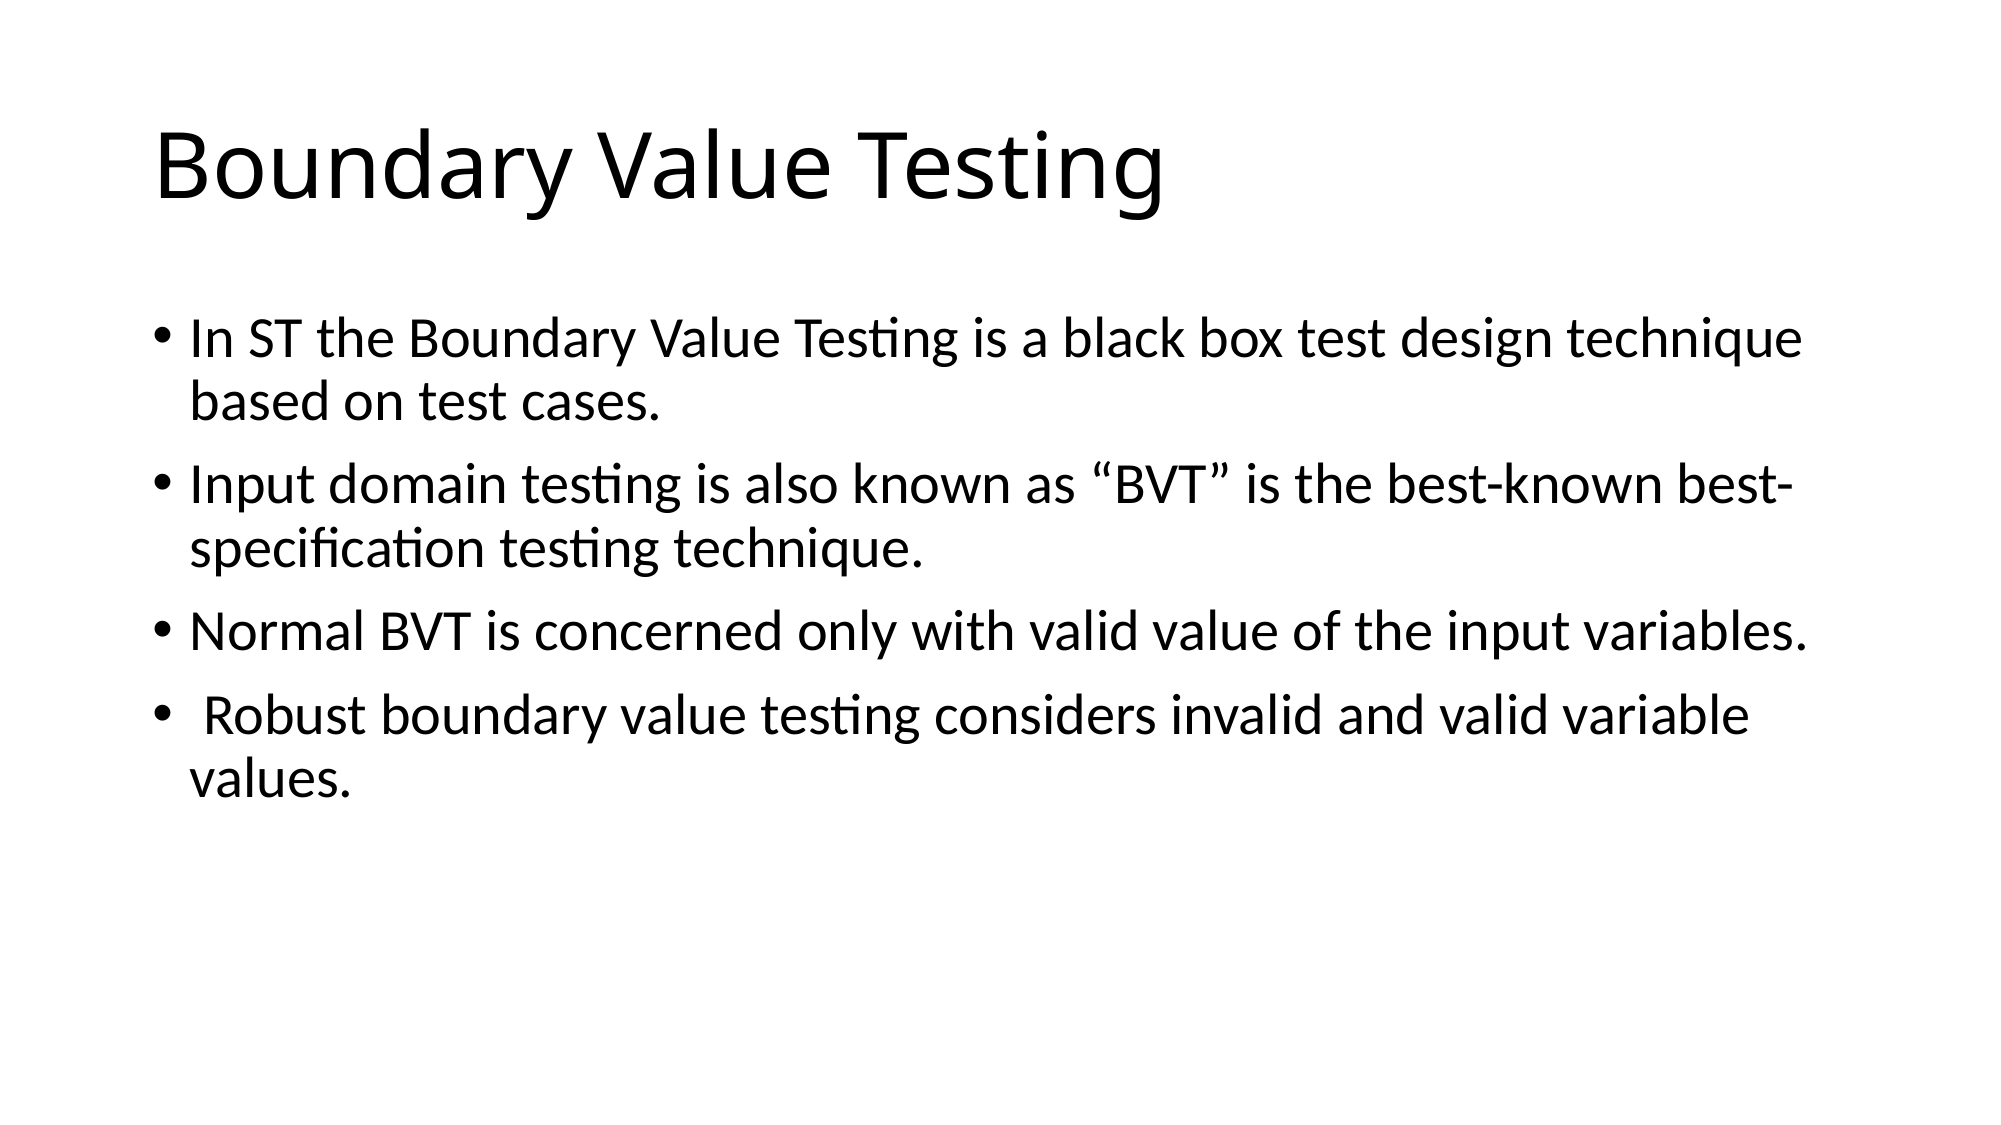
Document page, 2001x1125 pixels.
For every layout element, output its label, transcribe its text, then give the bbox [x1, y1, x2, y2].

title Boundary Value Testing [137, 59, 1863, 278]
list In ST the Boundary Value Testing is a black box test design technique based on test cases. Input domain testing is also known as “BVT” is the best-known best-specification testing technique. Normal BVT is concerned only with valid value of the input variables. Robust boundary value testing considers invalid and valid variable values. [137, 299, 1863, 1014]
